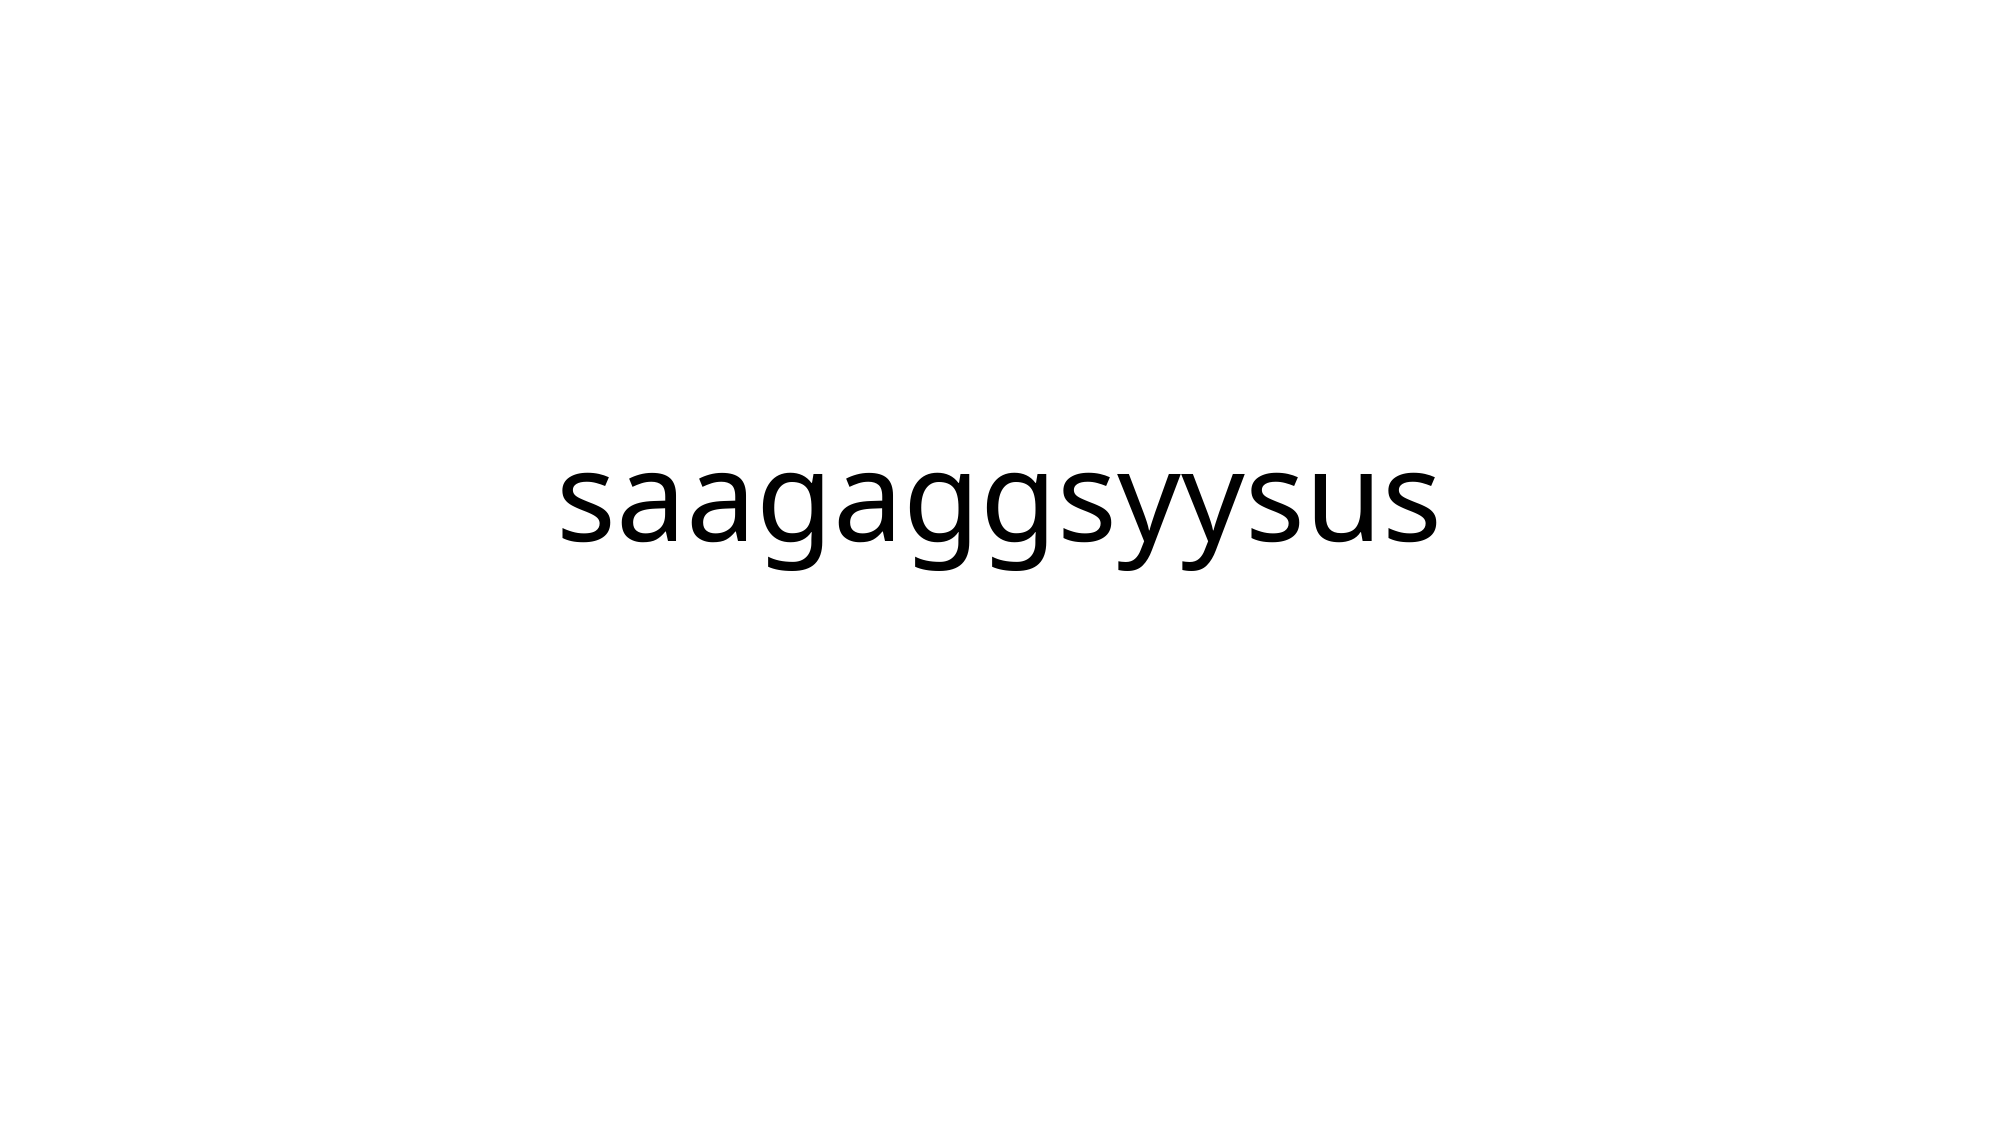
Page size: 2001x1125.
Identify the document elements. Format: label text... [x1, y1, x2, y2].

title saagaggsyysus [249, 184, 1750, 576]
